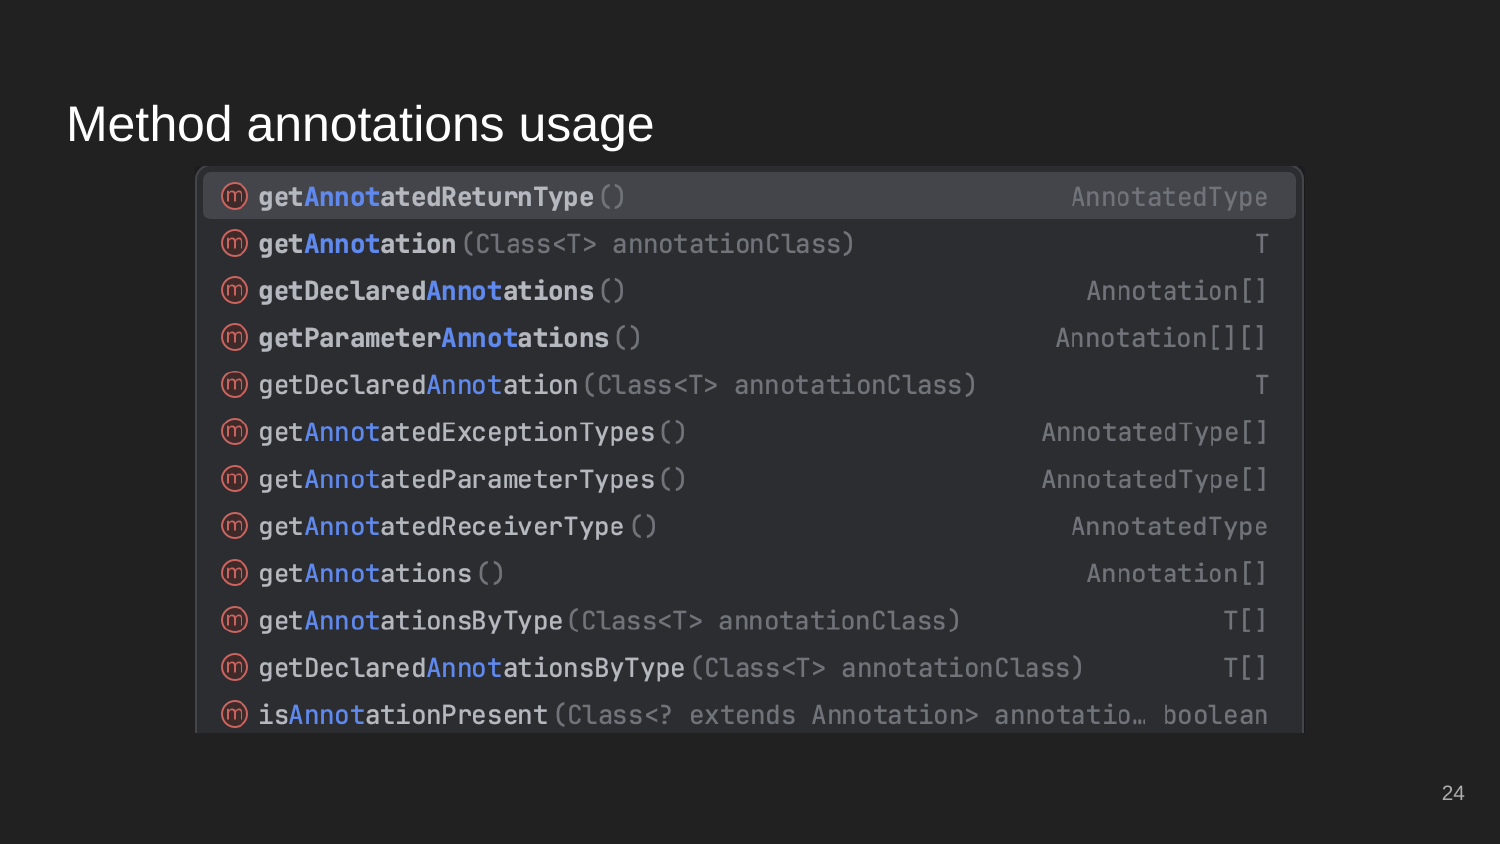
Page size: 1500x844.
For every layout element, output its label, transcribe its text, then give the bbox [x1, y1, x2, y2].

title Method annotations usage [51, 72, 1449, 167]
slide_number ‹#› [1389, 764, 1480, 830]
picture [194, 166, 1306, 733]
